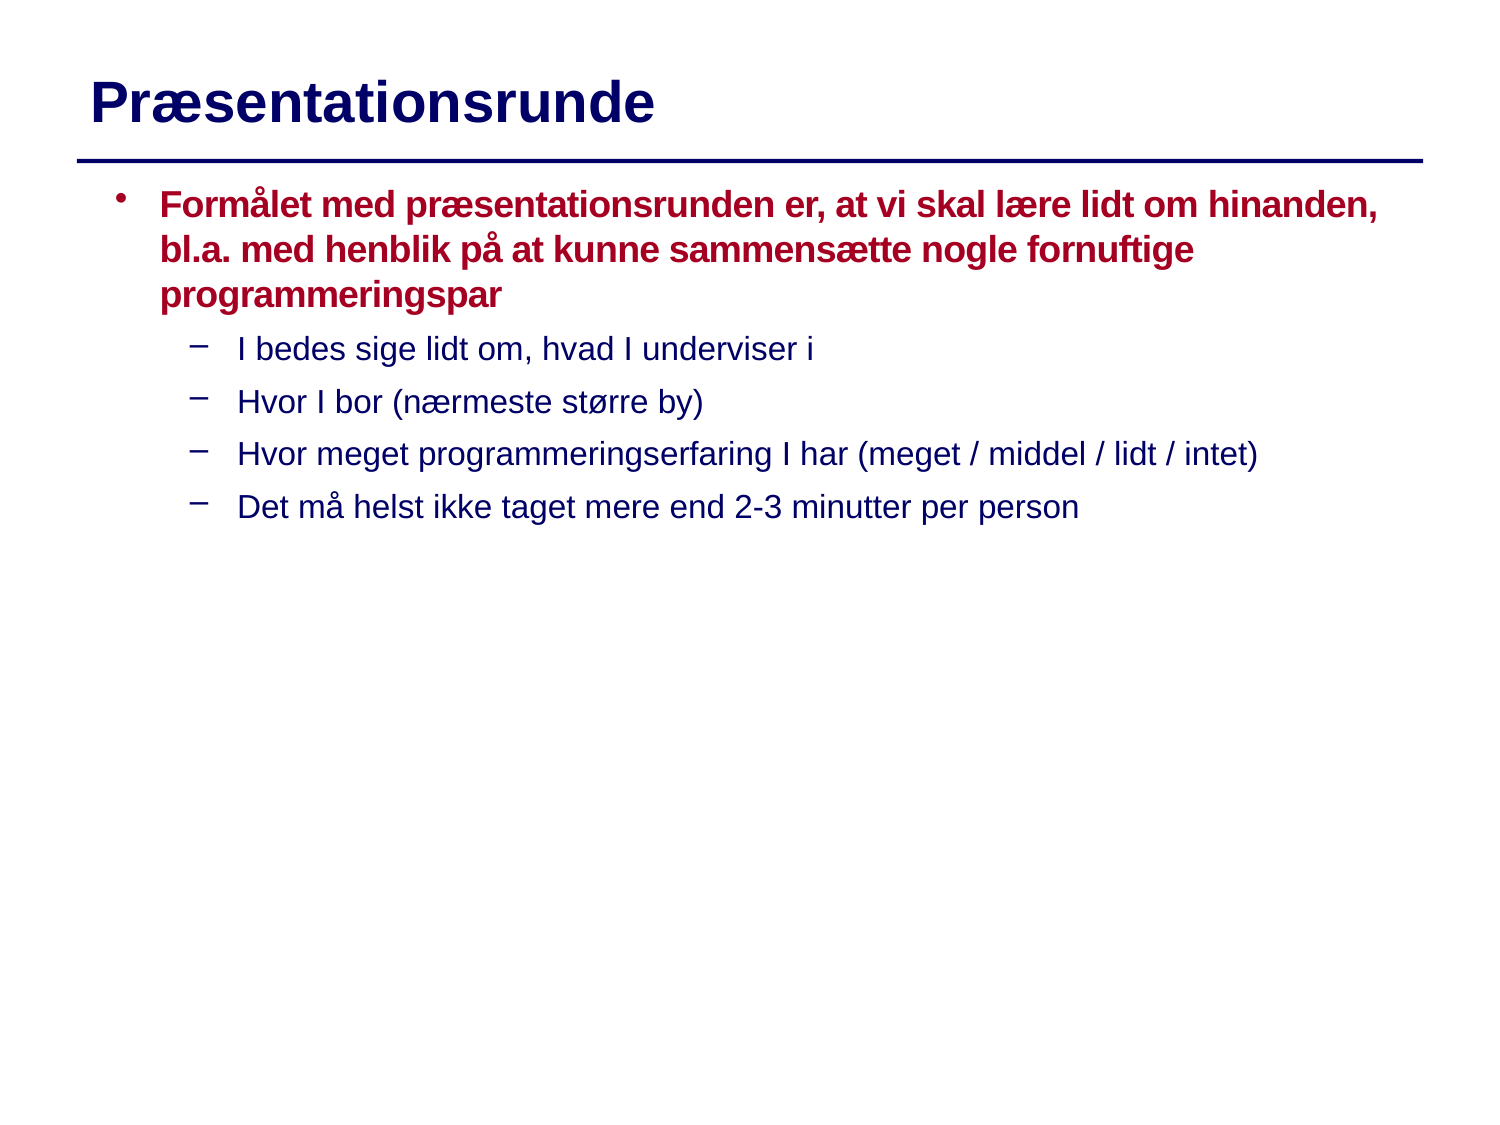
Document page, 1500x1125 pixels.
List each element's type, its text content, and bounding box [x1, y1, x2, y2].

text_box Formålet med præsentationsrunden er, at vi skal lære lidt om hinanden, bl.a. med henblik på at kunne sammensætte nogle fornuftige programmeringspar I bedes sige lidt om, hvad I underviser i Hvor I bor (nærmeste større by) Hvor meget programmeringserfaring I har (meget / middel / lidt / intet) Det må helst ikke taget mere end 2-3 minutter per person [100, 172, 1471, 563]
text_box Præsentationsrunde [75, 42, 1483, 155]
